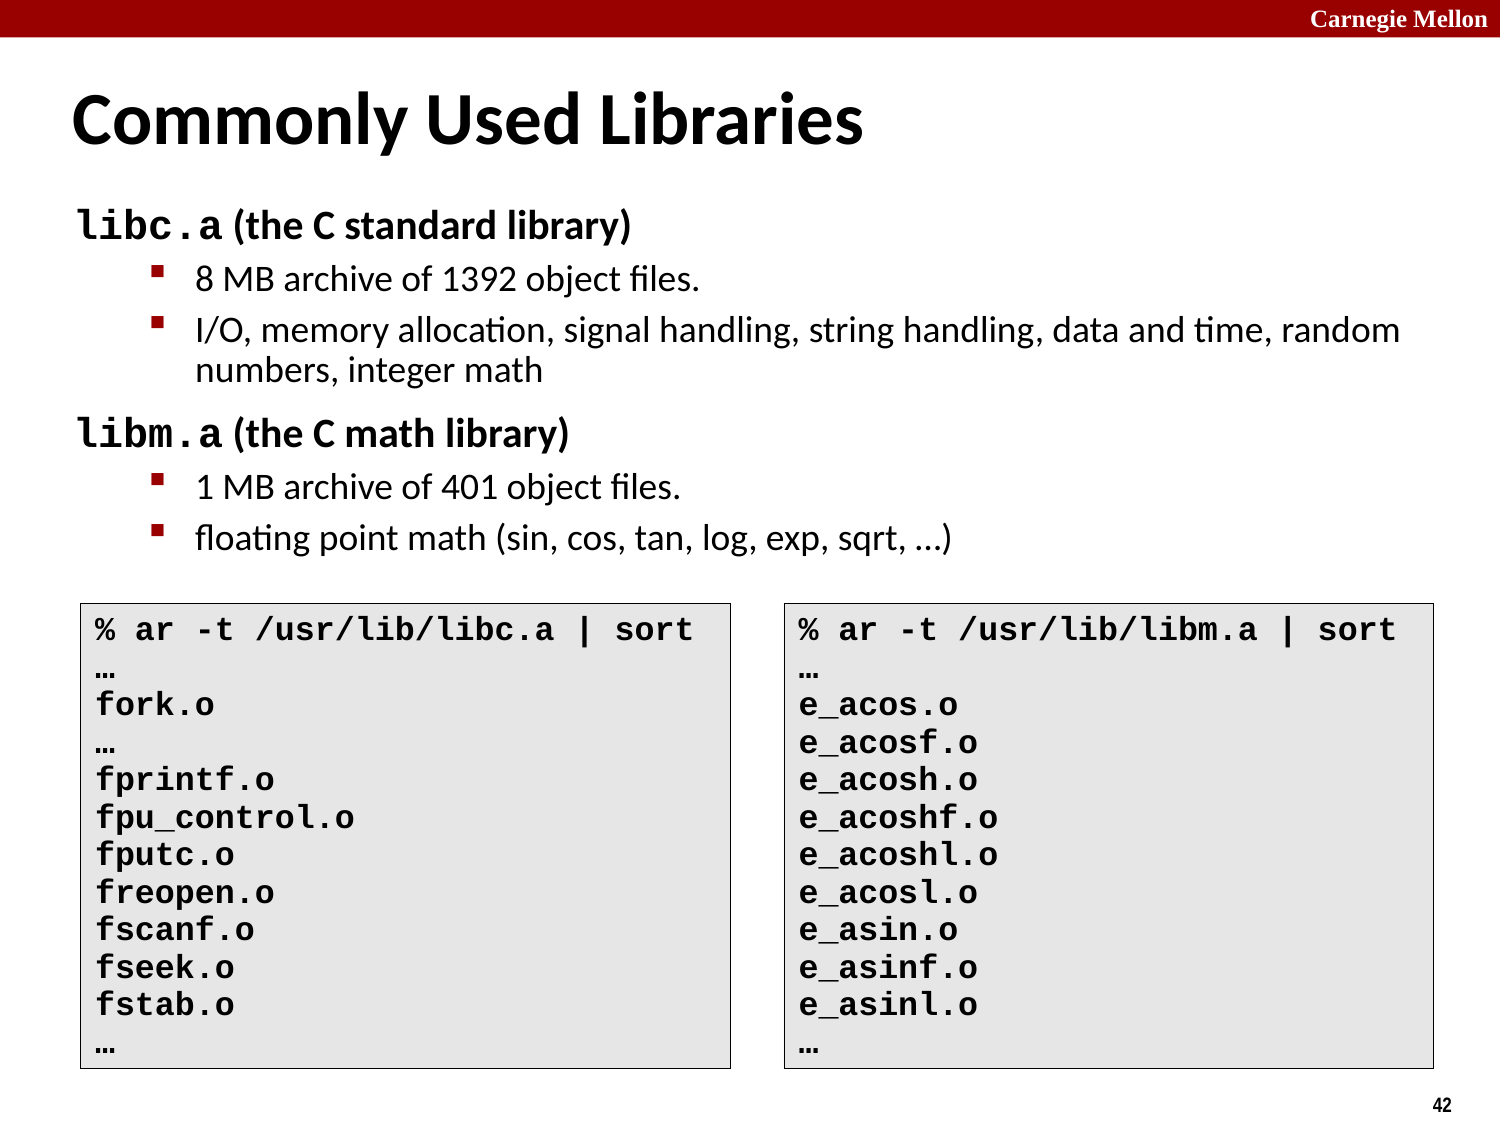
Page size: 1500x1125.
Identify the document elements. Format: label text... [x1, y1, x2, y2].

text_box % ar -t /usr/lib/libm.a | sort … e_acos.o e_acosf.o e_acosh.o e_acoshf.o e_acoshl.o e_acosl.o e_asin.o e_asinf.o e_asinl.o … [783, 603, 1434, 1069]
text_box % ar -t /usr/lib/libc.a | sort … fork.o … fprintf.o fpu_control.o fputc.o freopen.o fscanf.o fseek.o fstab.o … [80, 603, 730, 1069]
list libc.a (the C standard library) 8 MB archive of 1392 object files. I/O, memory allocation, signal handling, string handling, data and time, random numbers, integer math libm.a (the C math library) 1 MB archive of 401 object files. floating point math (sin, cos, tan, log, exp, sqrt, …) [57, 199, 1422, 718]
title Commonly Used Libraries [57, 49, 1488, 179]
